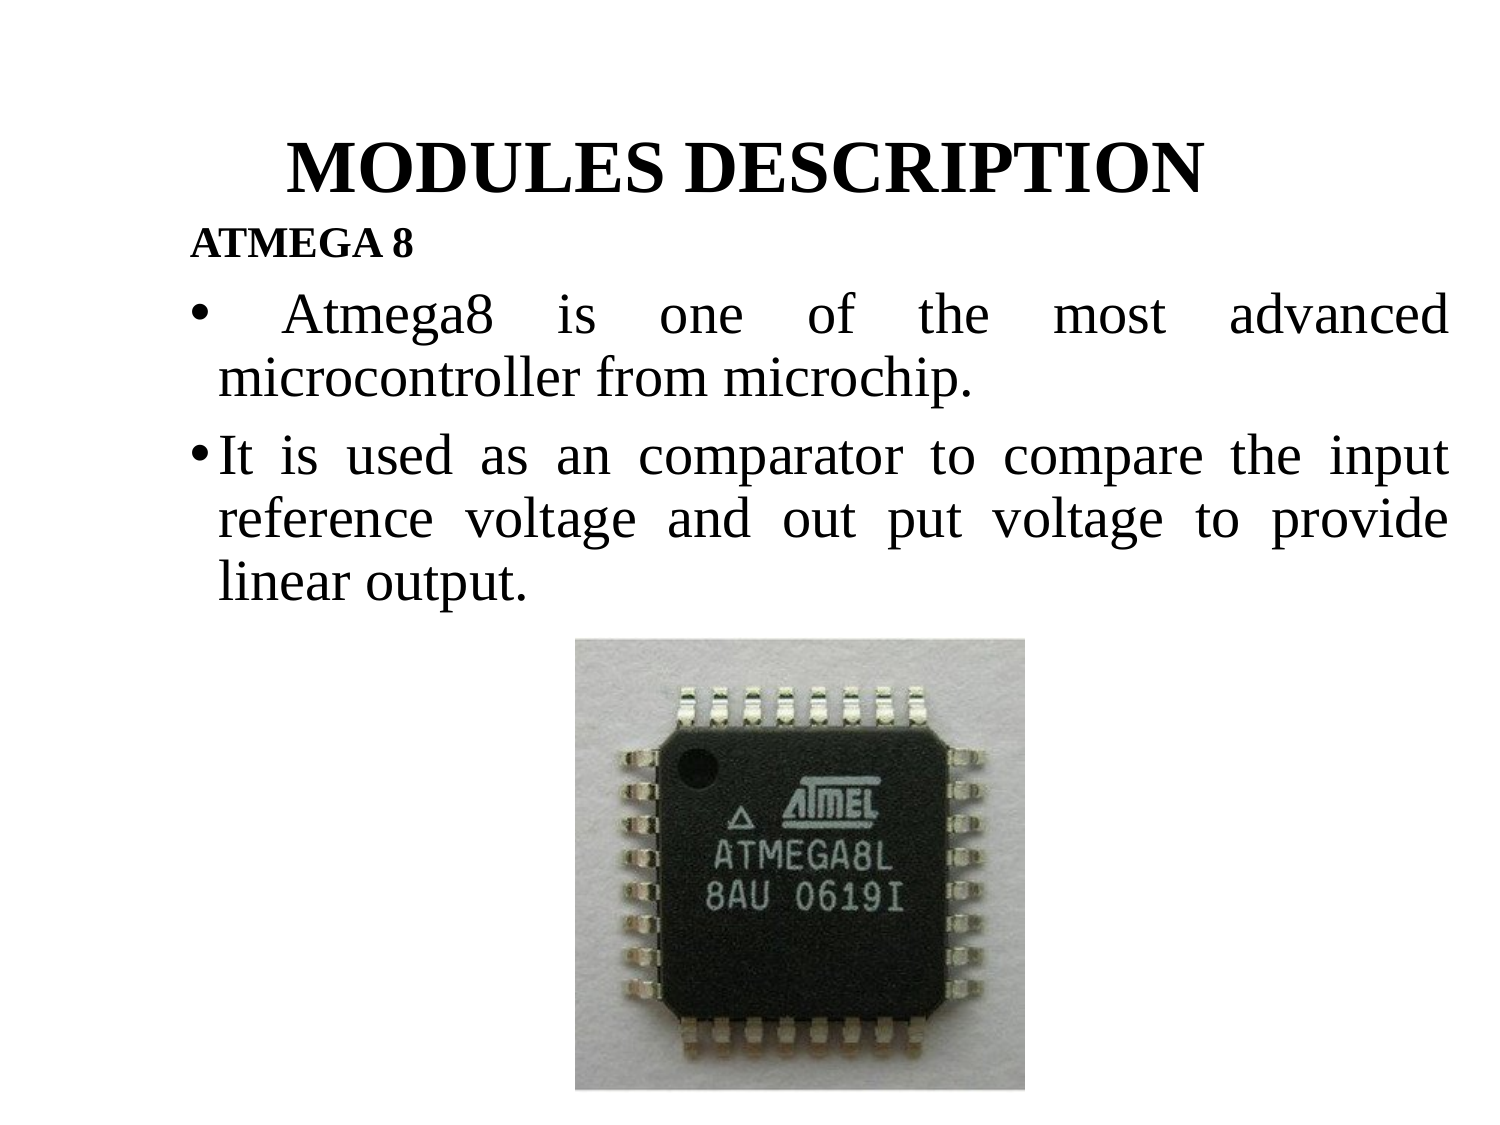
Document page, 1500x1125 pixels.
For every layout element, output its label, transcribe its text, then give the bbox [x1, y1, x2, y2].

title MODULES DESCRIPTION [103, 59, 1397, 278]
list ATMEGA 8 Atmega8 is one of the most advanced microcontroller from microchip. It is used as an comparator to compare the input reference voltage and out put voltage to provide linear output. [174, 212, 1466, 1075]
picture [574, 637, 1025, 1093]
